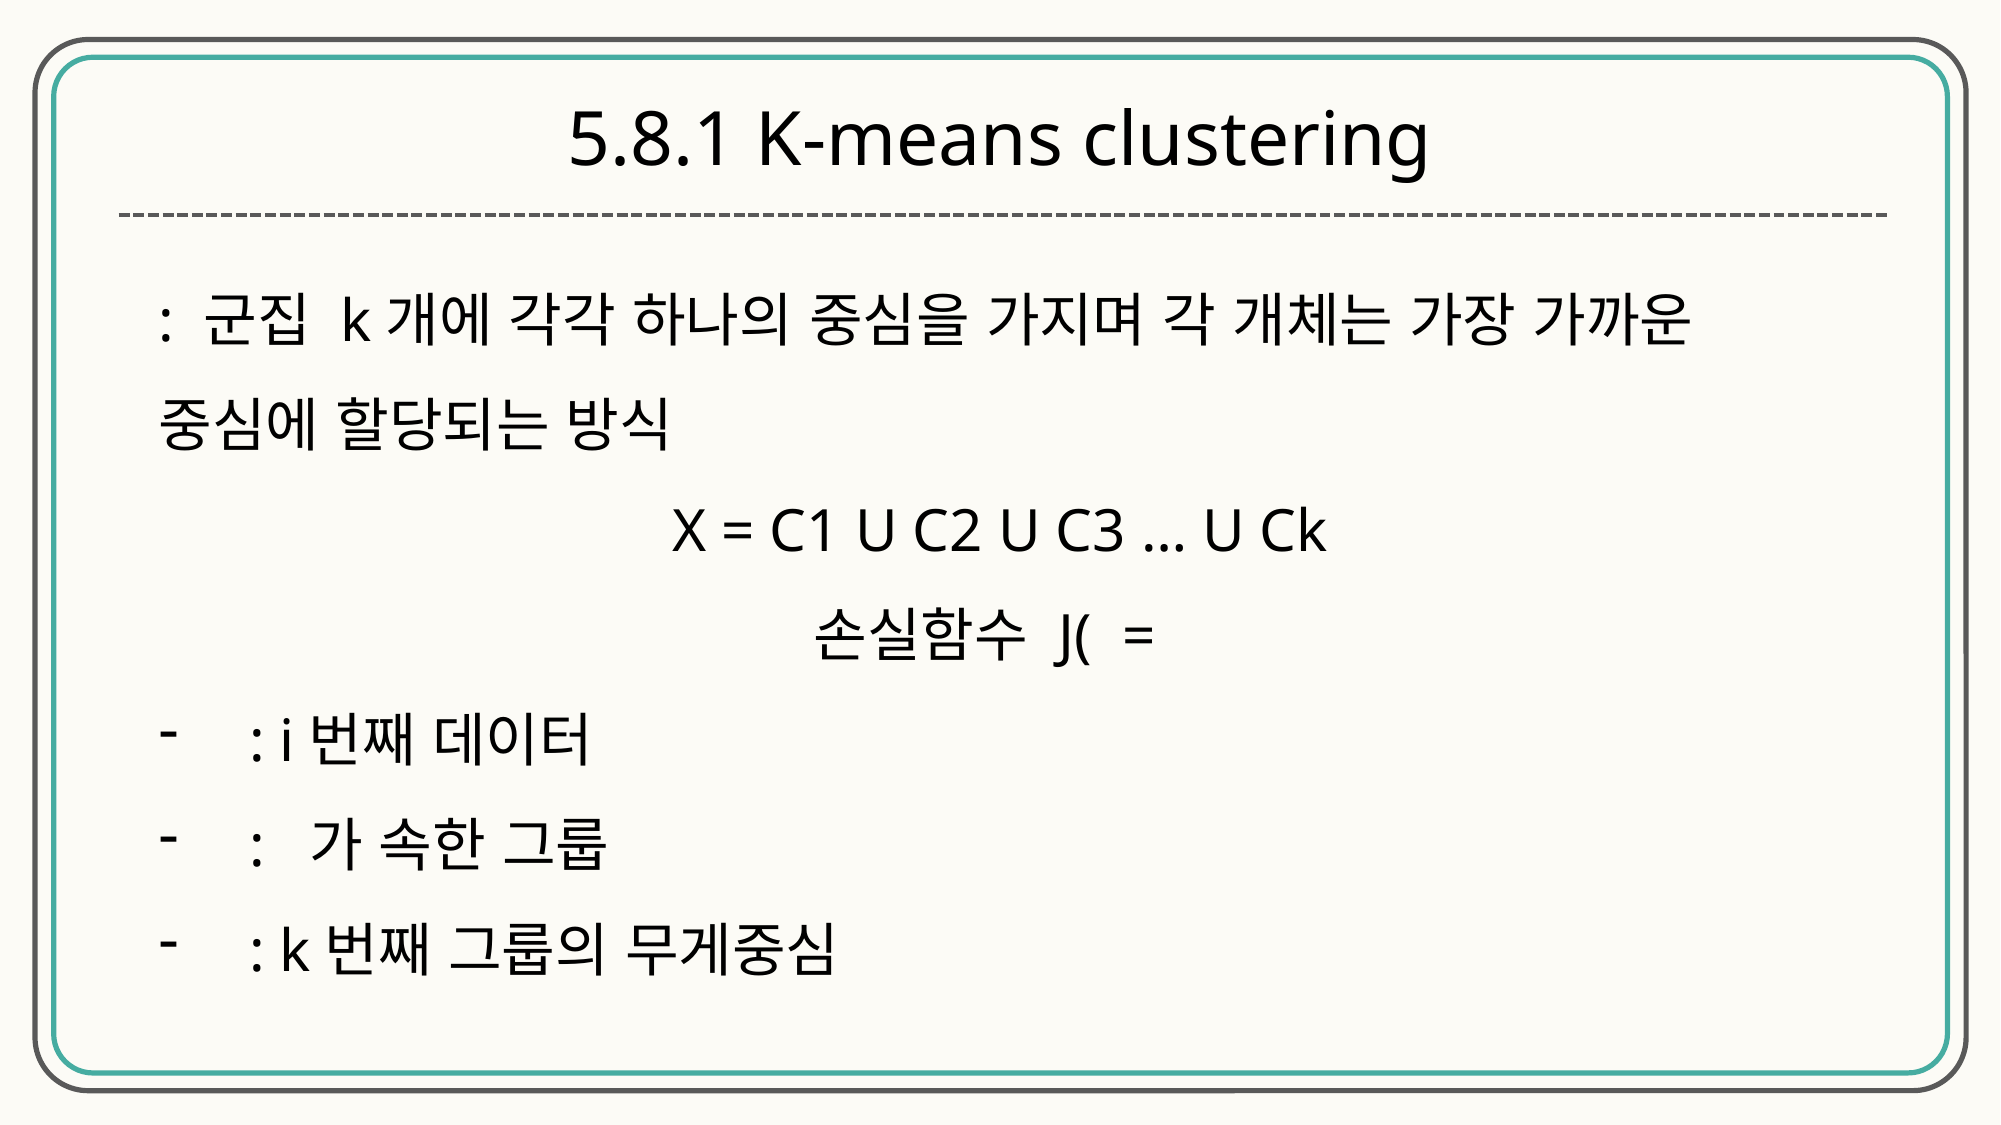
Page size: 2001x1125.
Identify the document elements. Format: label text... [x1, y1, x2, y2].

text_box 5.8.1 K-means clustering [552, 82, 1448, 188]
text_box [33, 38, 1968, 1092]
